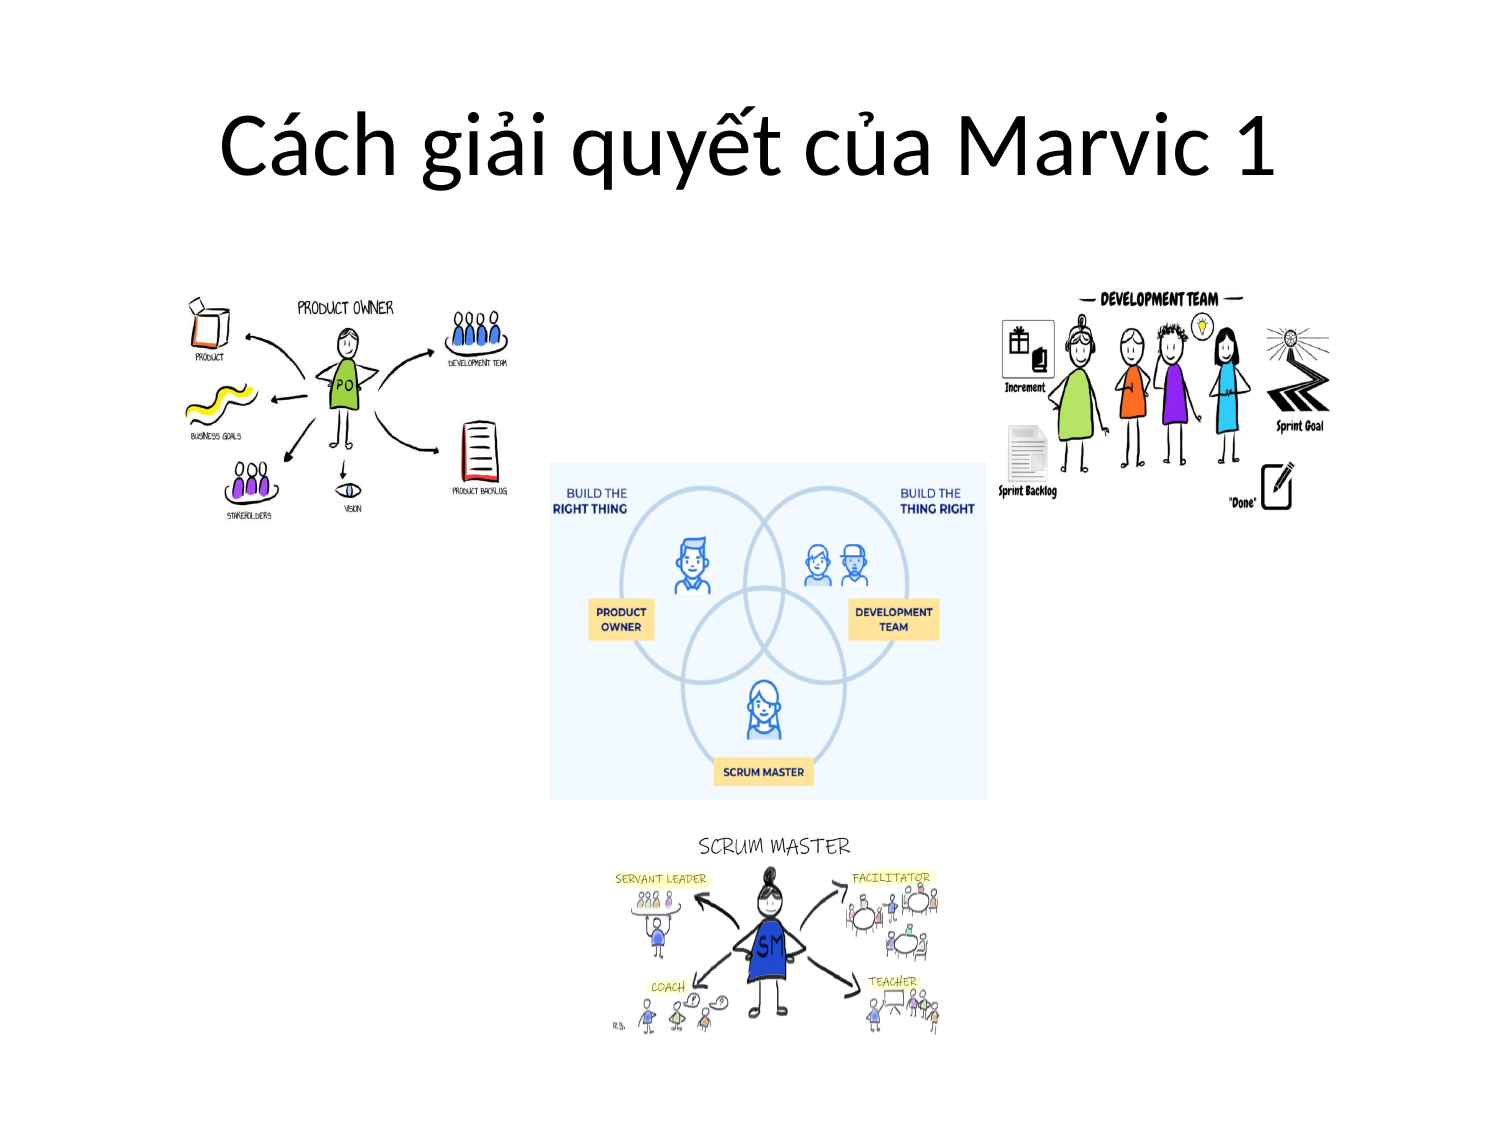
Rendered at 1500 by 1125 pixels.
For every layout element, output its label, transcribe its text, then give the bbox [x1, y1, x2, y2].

title Cách giải quyết của Marvic 1 [75, 45, 1425, 233]
picture [599, 826, 963, 1052]
picture [987, 277, 1338, 523]
picture [174, 274, 526, 529]
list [549, 462, 988, 801]
